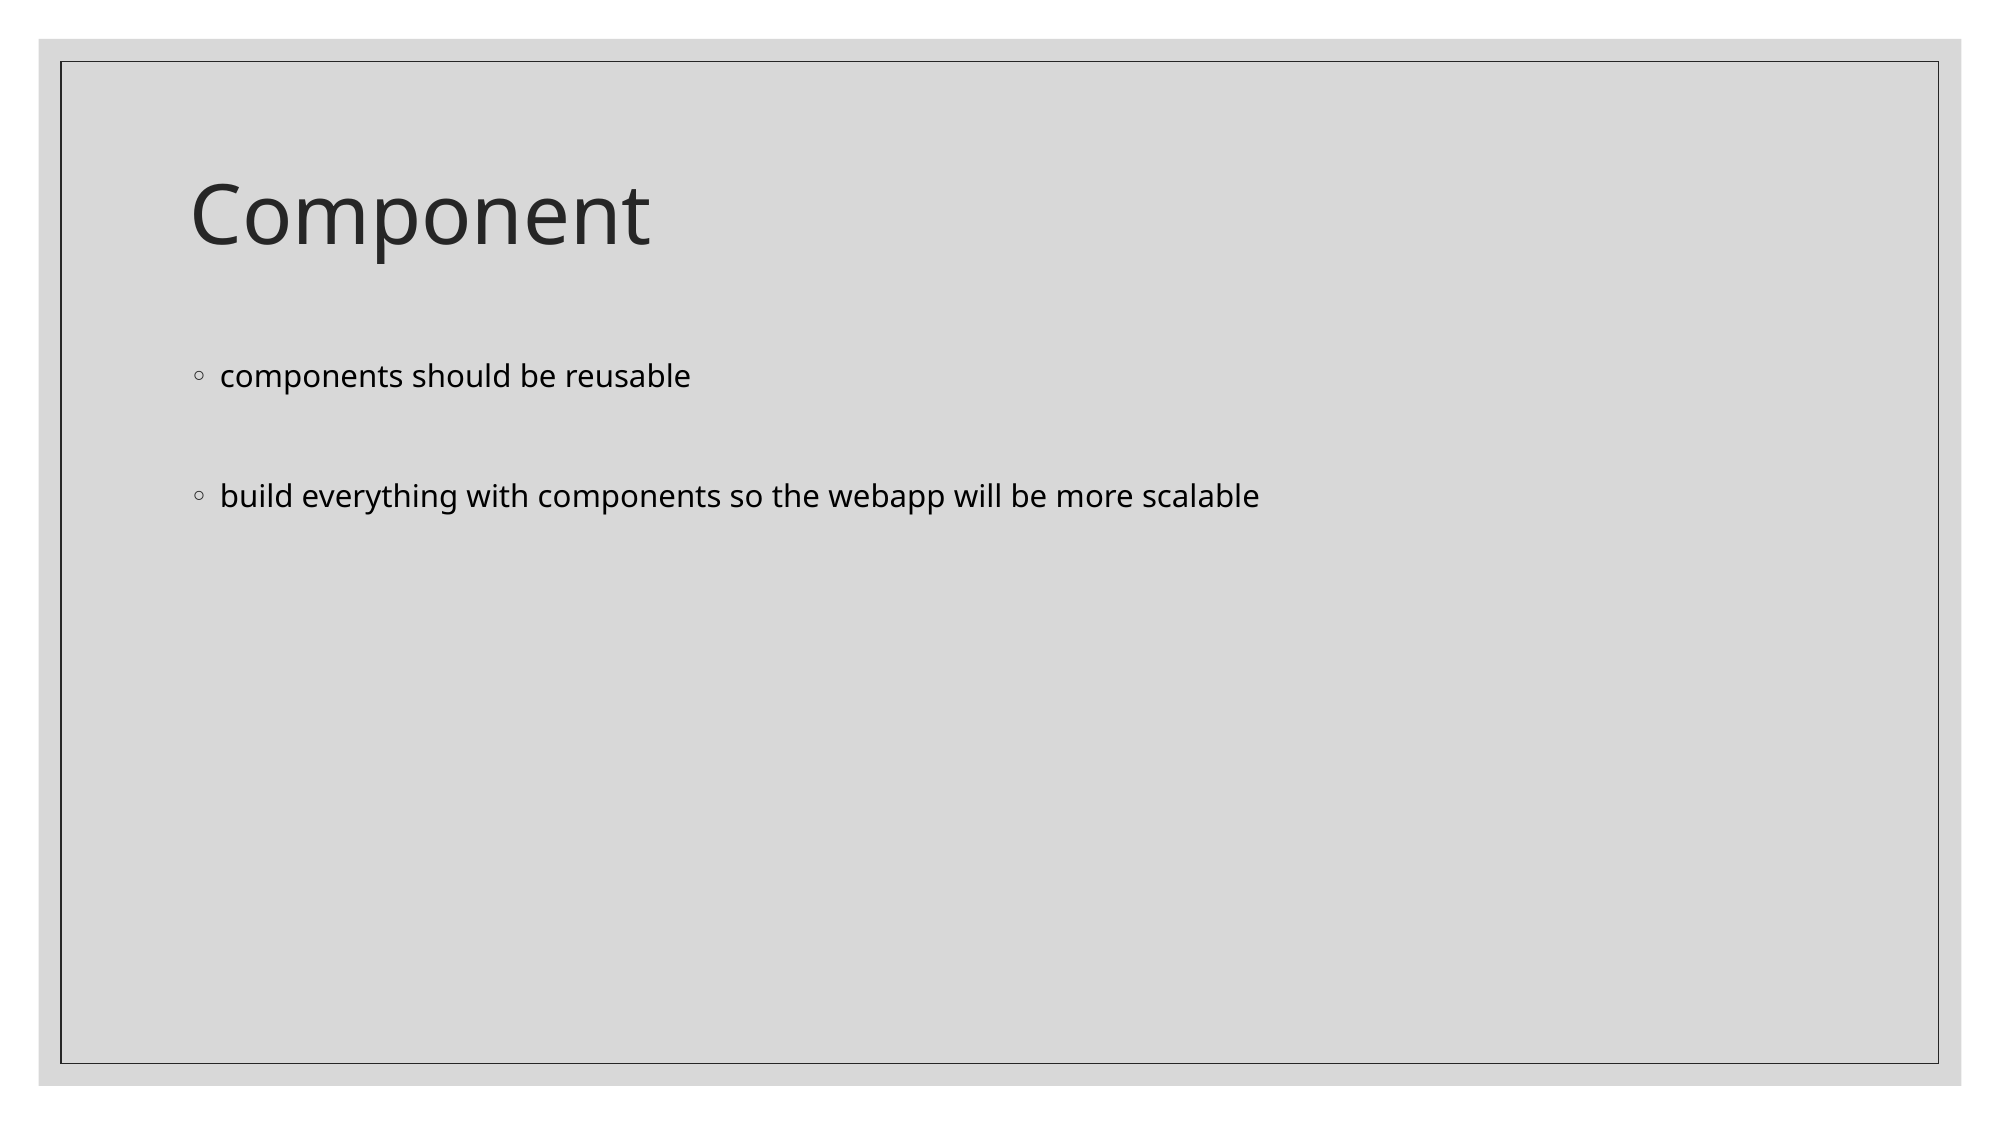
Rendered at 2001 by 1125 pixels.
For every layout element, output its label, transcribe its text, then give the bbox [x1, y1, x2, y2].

title Component [174, 105, 1825, 331]
list components should be reusable build everything with components so the webapp will be more scalable [174, 345, 1825, 977]
